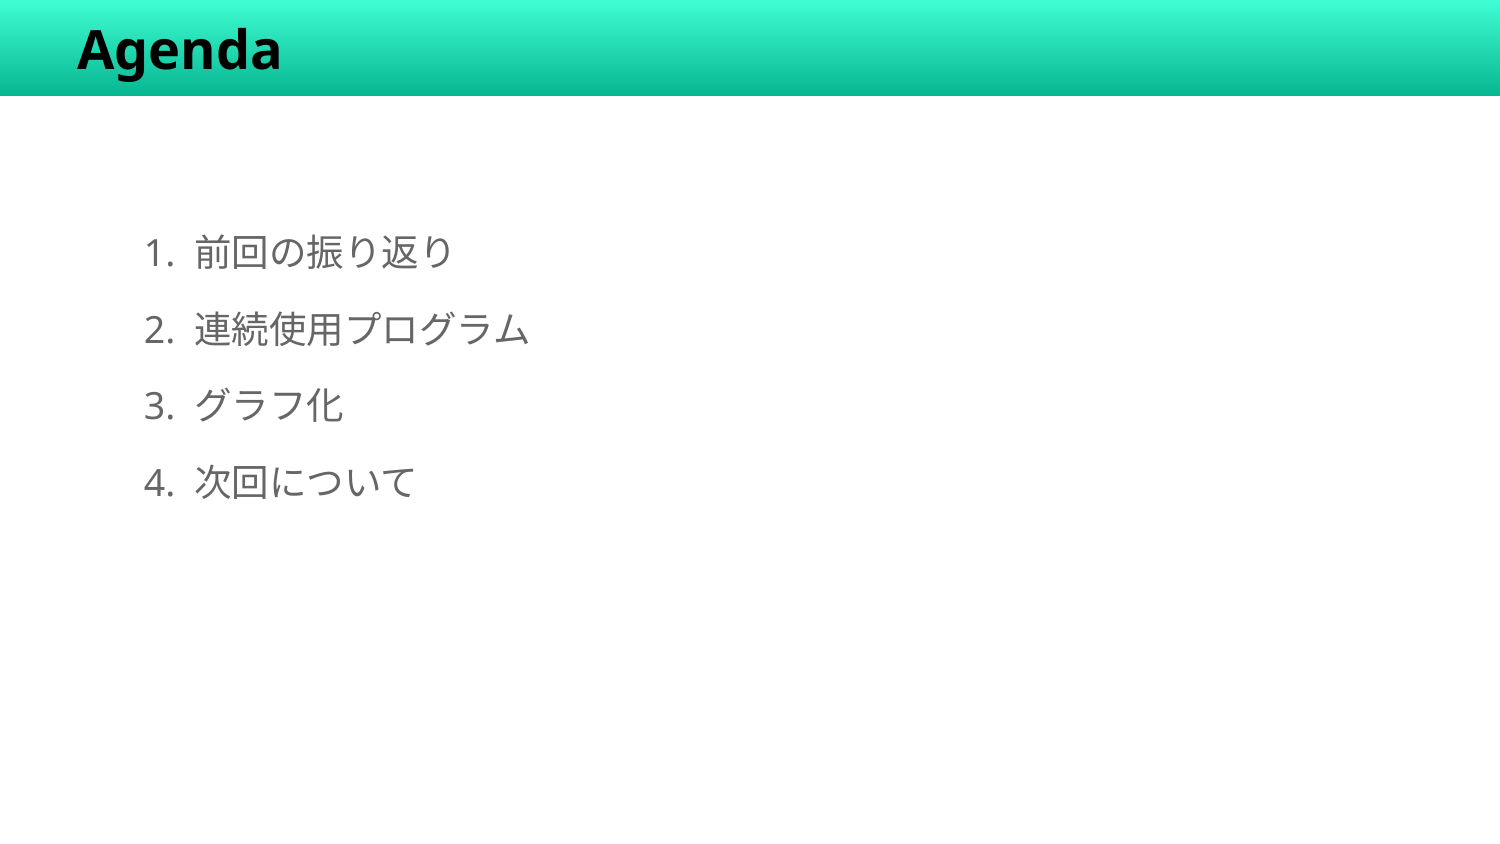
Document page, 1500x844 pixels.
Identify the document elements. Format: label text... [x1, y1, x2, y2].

text_box 1. 前回の振り返り 2. 連続使用プログラム 3. グラフ化 4. 次回について [45, 137, 1466, 797]
text_box Agenda [0, 0, 1500, 96]
